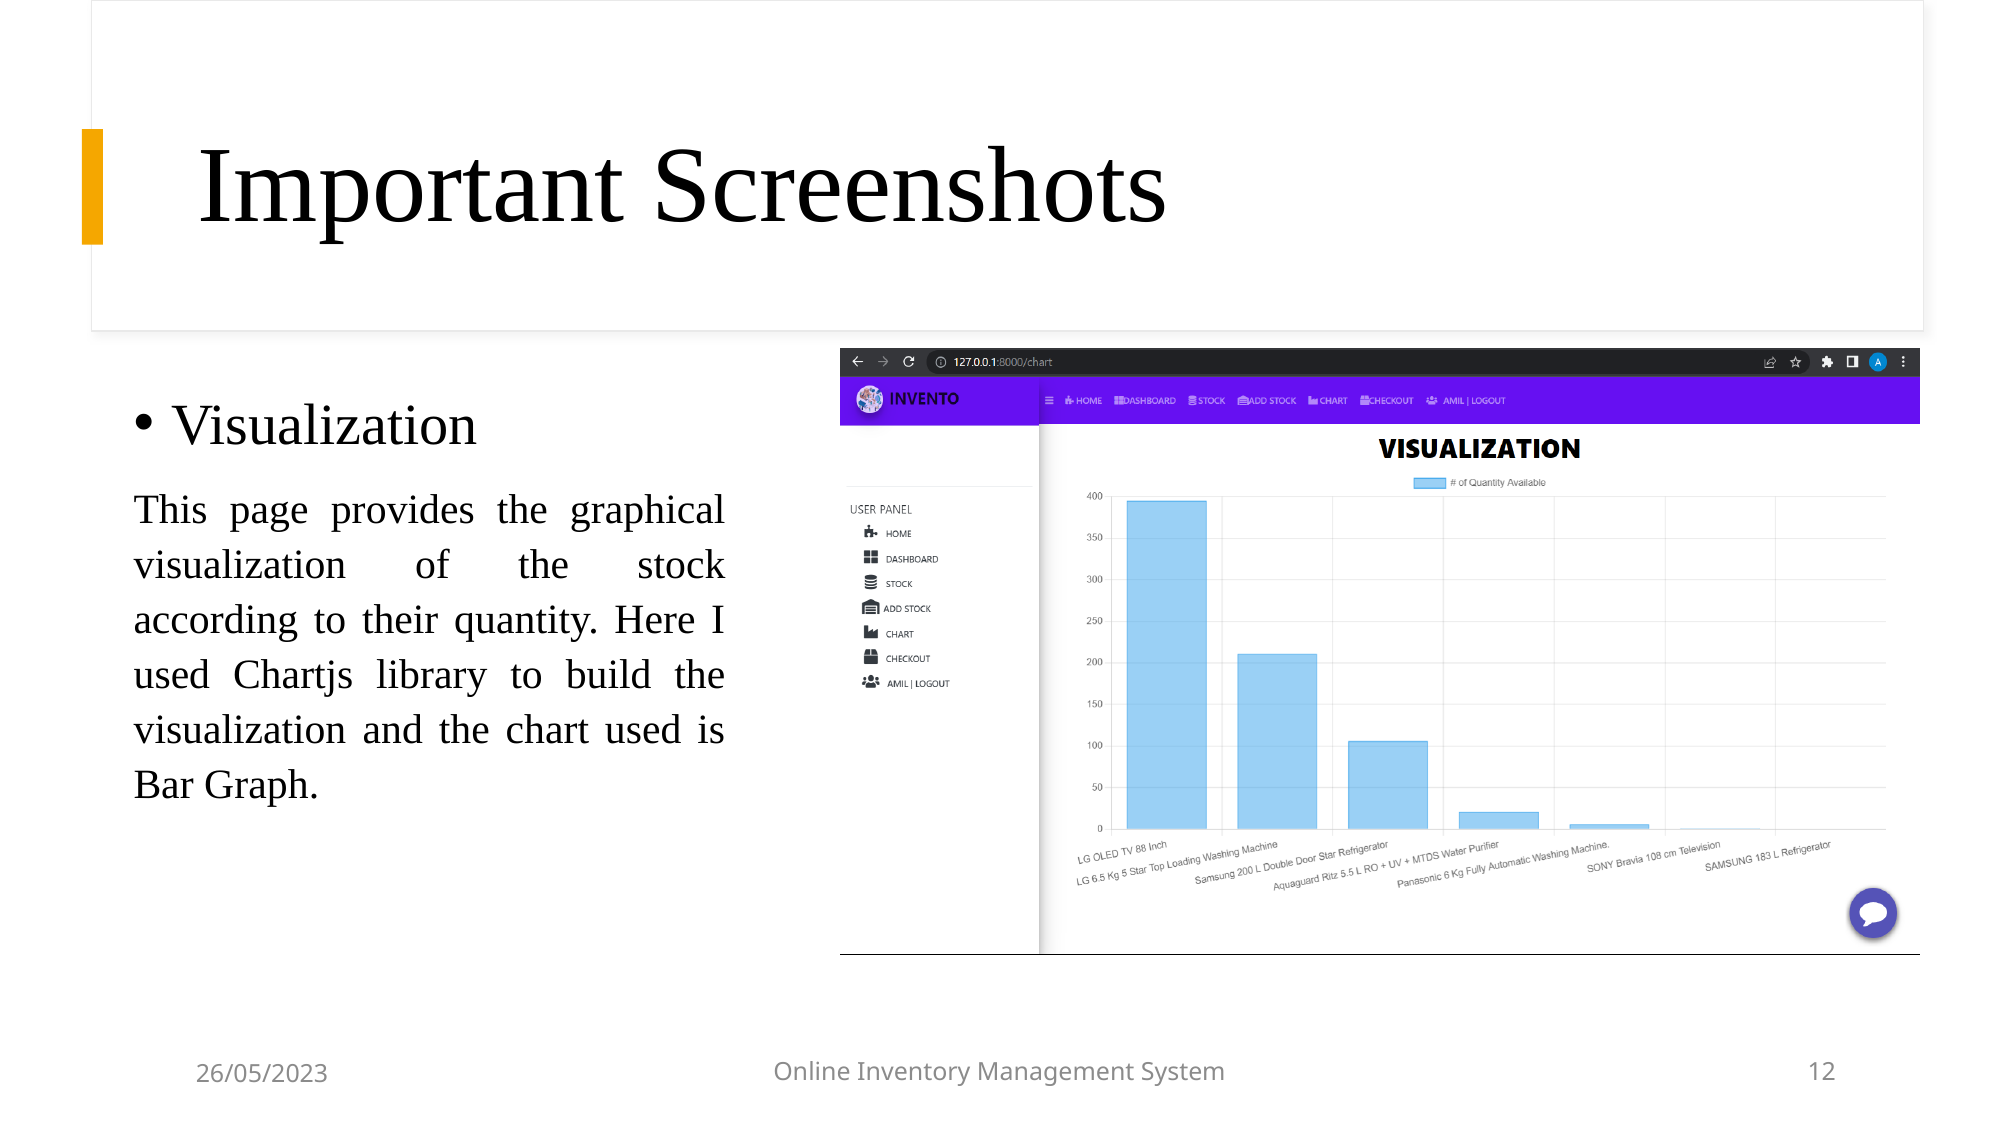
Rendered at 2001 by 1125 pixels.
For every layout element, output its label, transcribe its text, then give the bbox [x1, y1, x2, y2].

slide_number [180, 1042, 631, 1103]
picture [839, 348, 1920, 955]
title Important Screenshots [183, 90, 1851, 284]
list Visualization This page provides the graphical visualization of the stock according to their quantity. Here I used Chartjs library to build the visualization and the chart used is Bar Graph. [118, 371, 741, 978]
footer Online Inventory Management System [662, 1042, 1338, 1103]
slide_number 12 [1401, 1042, 1851, 1103]
